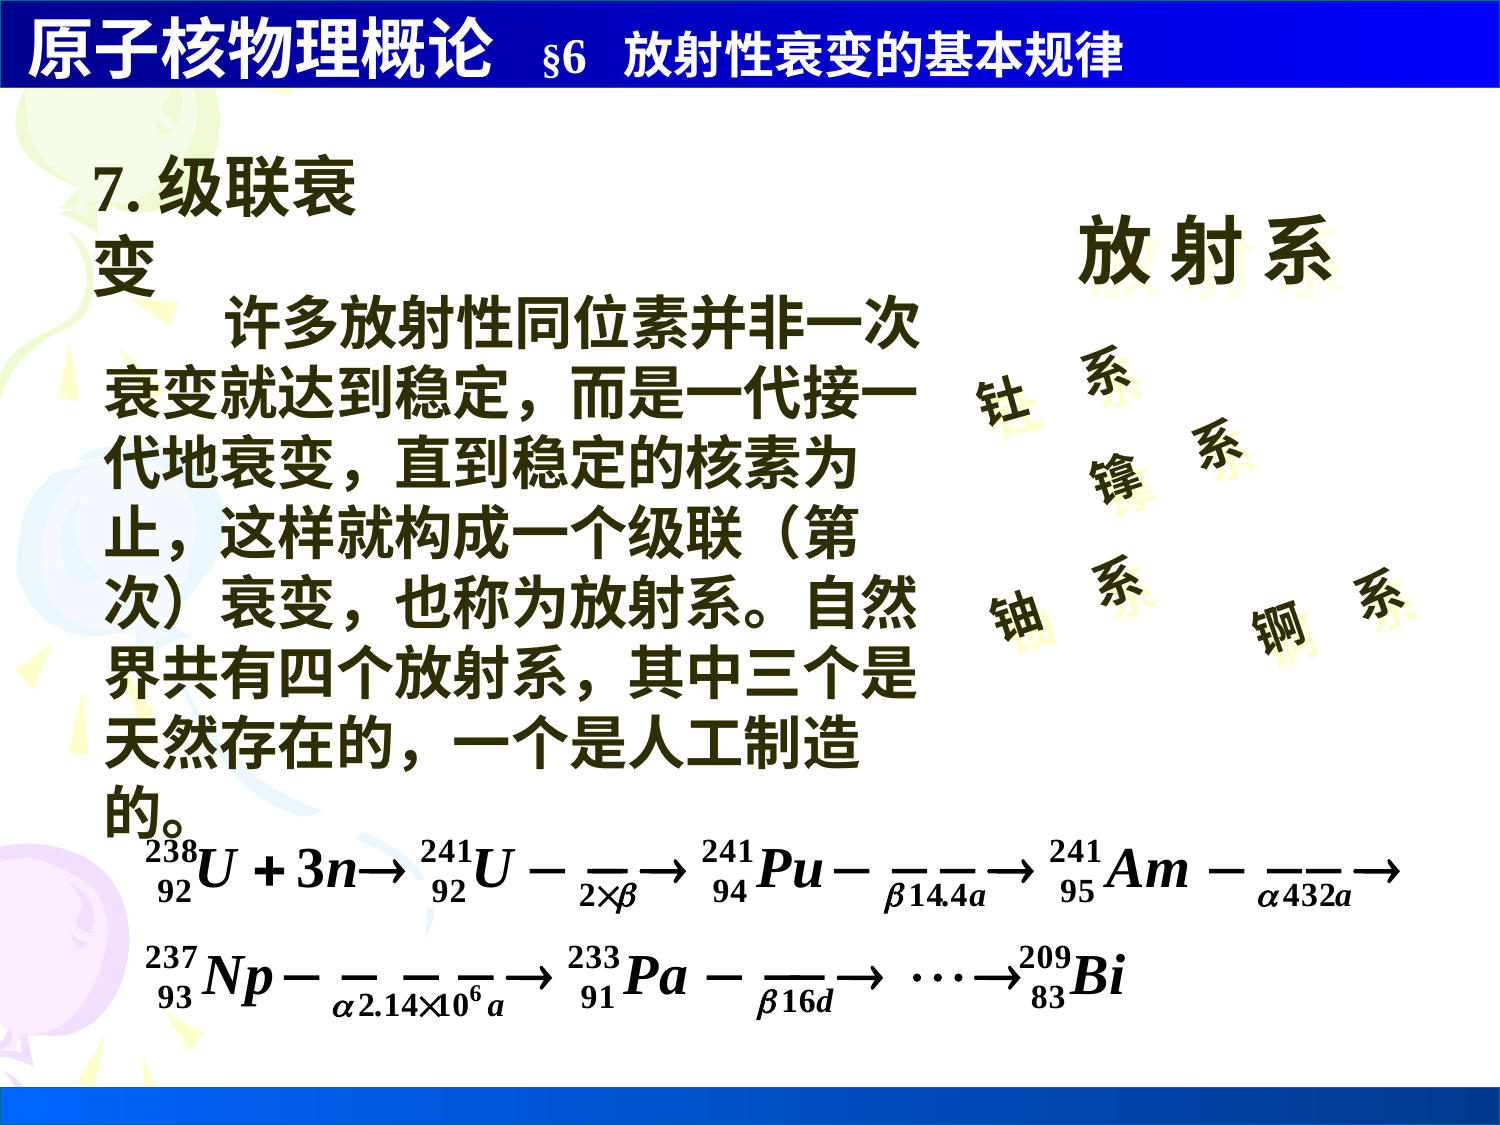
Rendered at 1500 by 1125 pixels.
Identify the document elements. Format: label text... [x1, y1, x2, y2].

text_box 许多放射性同位素并非一次衰变就达到稳定，而是一代接一代地衰变，直到稳定的核素为止，这样就构成一个级联（第次）衰变，也称为放射系。自然界共有四个放射系，其中三个是天然存在的，一个是人工制造的。 [88, 278, 951, 854]
text_box 7.级联衰变 [76, 137, 431, 312]
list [135, 822, 1424, 1030]
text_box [962, 196, 1500, 645]
